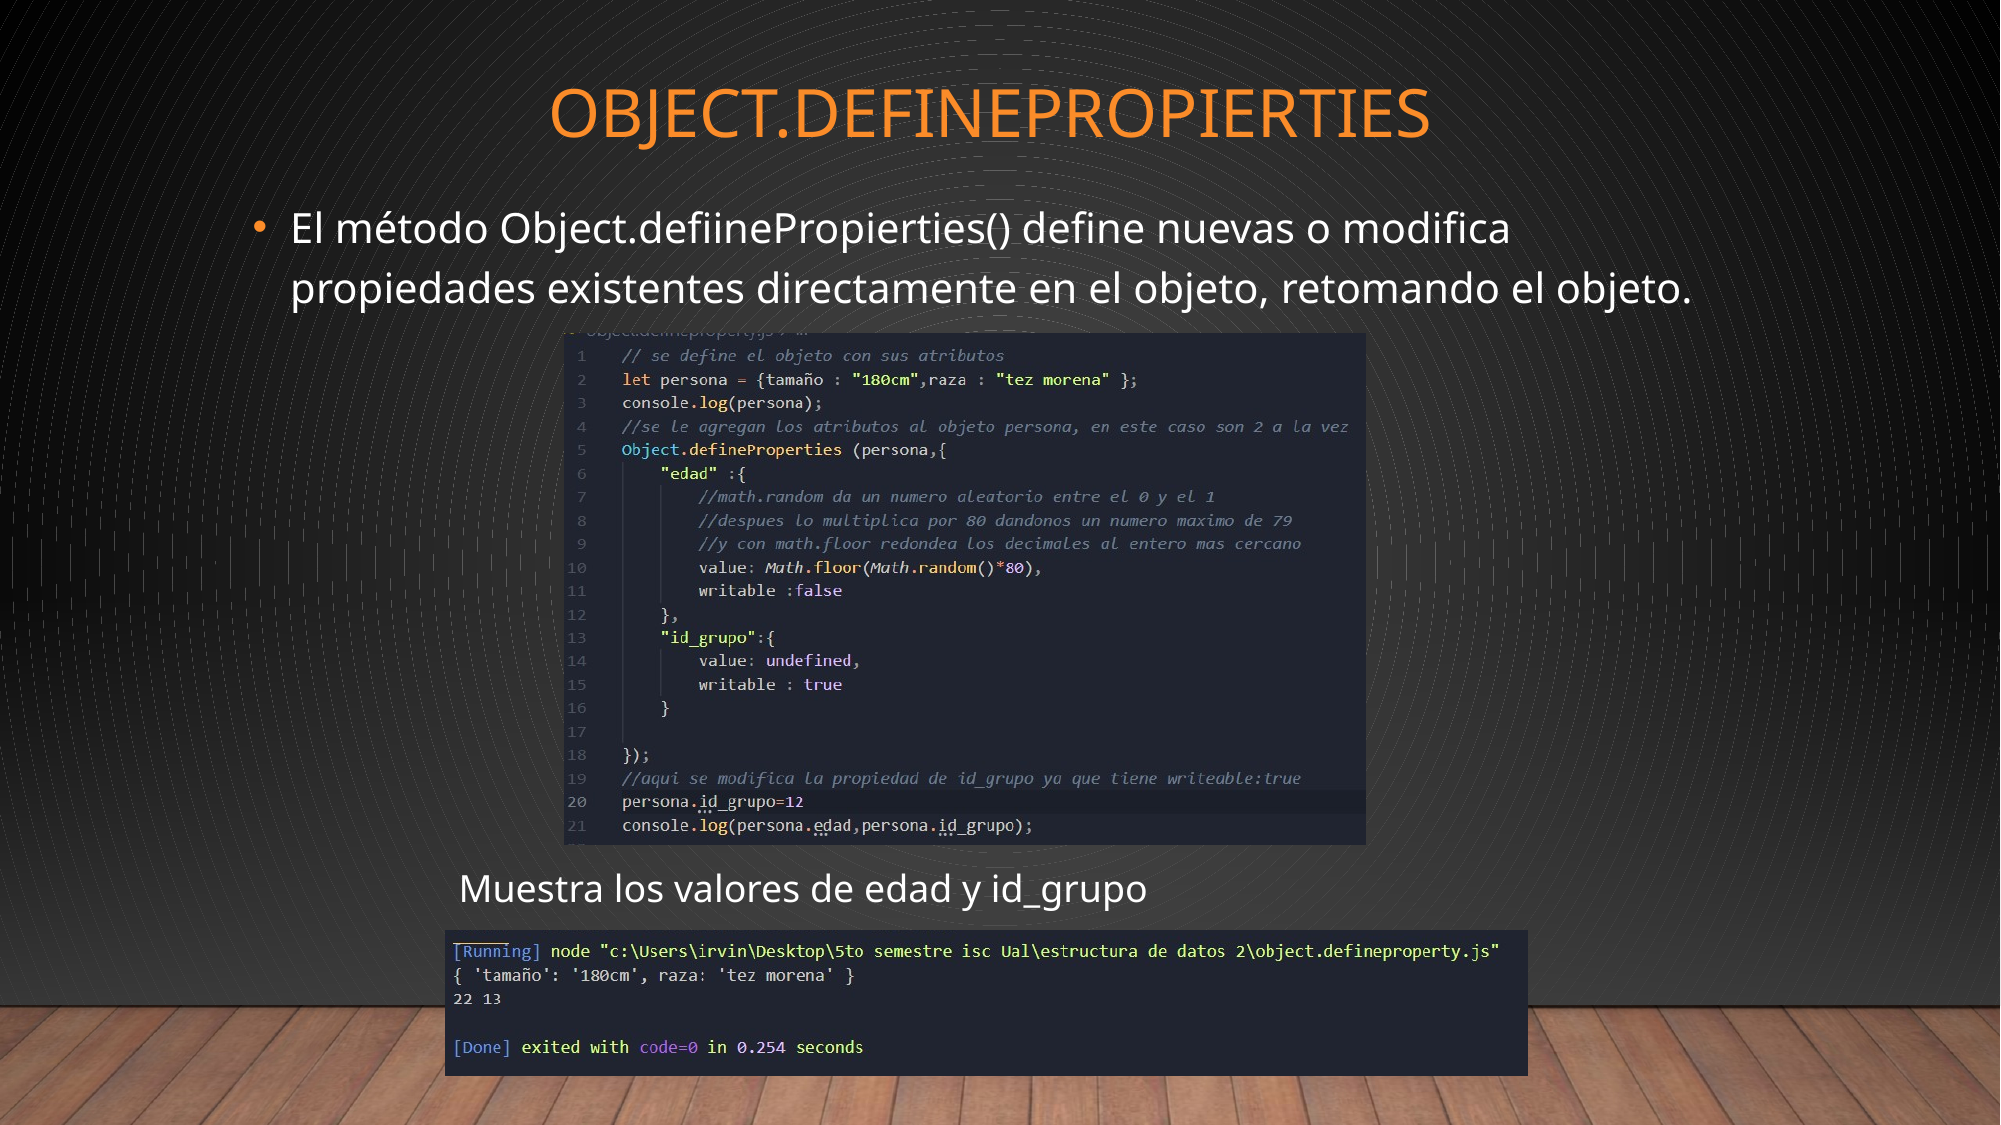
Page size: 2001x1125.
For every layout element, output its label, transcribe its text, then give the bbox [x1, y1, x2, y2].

picture [0, 930, 2000, 1125]
picture [563, 333, 1366, 846]
text_box Muestra los valores de edad y id_grupo [443, 857, 1474, 918]
title Object.definepropierties [237, 30, 1762, 183]
list El método Object.defiinePropierties() define nuevas o modifica propiedades existentes directamente en el objeto, retomando el objeto. [237, 183, 1762, 357]
